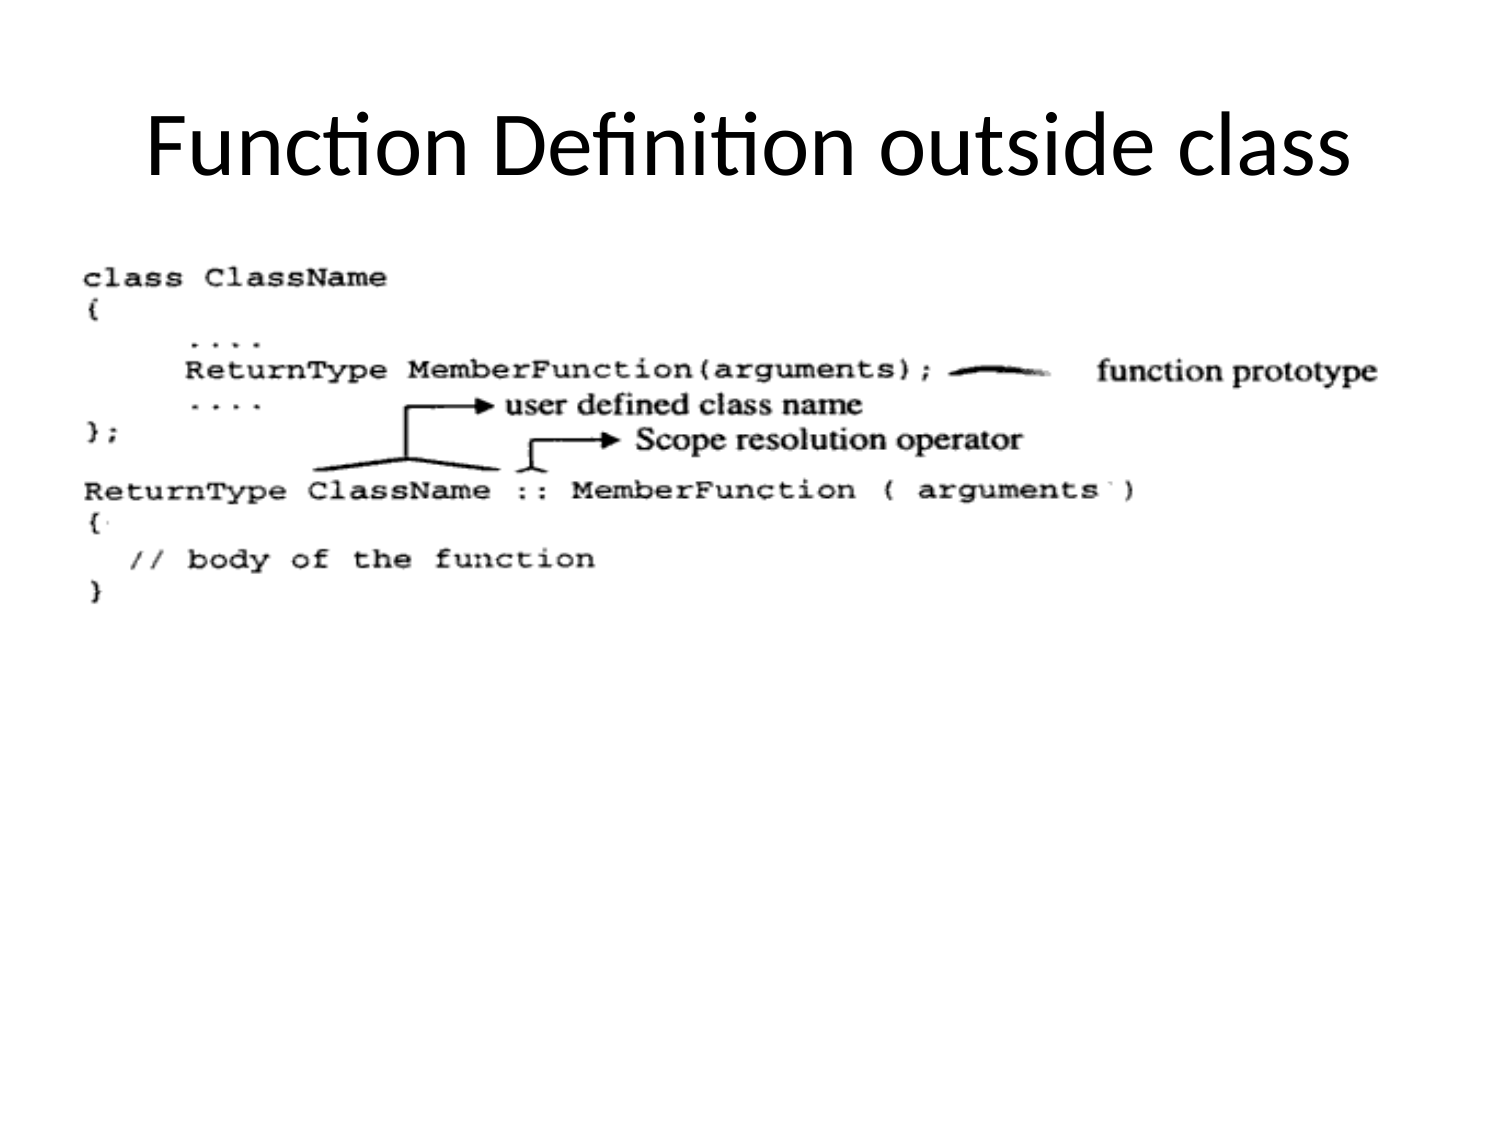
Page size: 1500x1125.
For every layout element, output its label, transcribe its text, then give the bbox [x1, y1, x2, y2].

title Function Definition outside class [75, 45, 1425, 233]
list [37, 262, 1435, 621]
